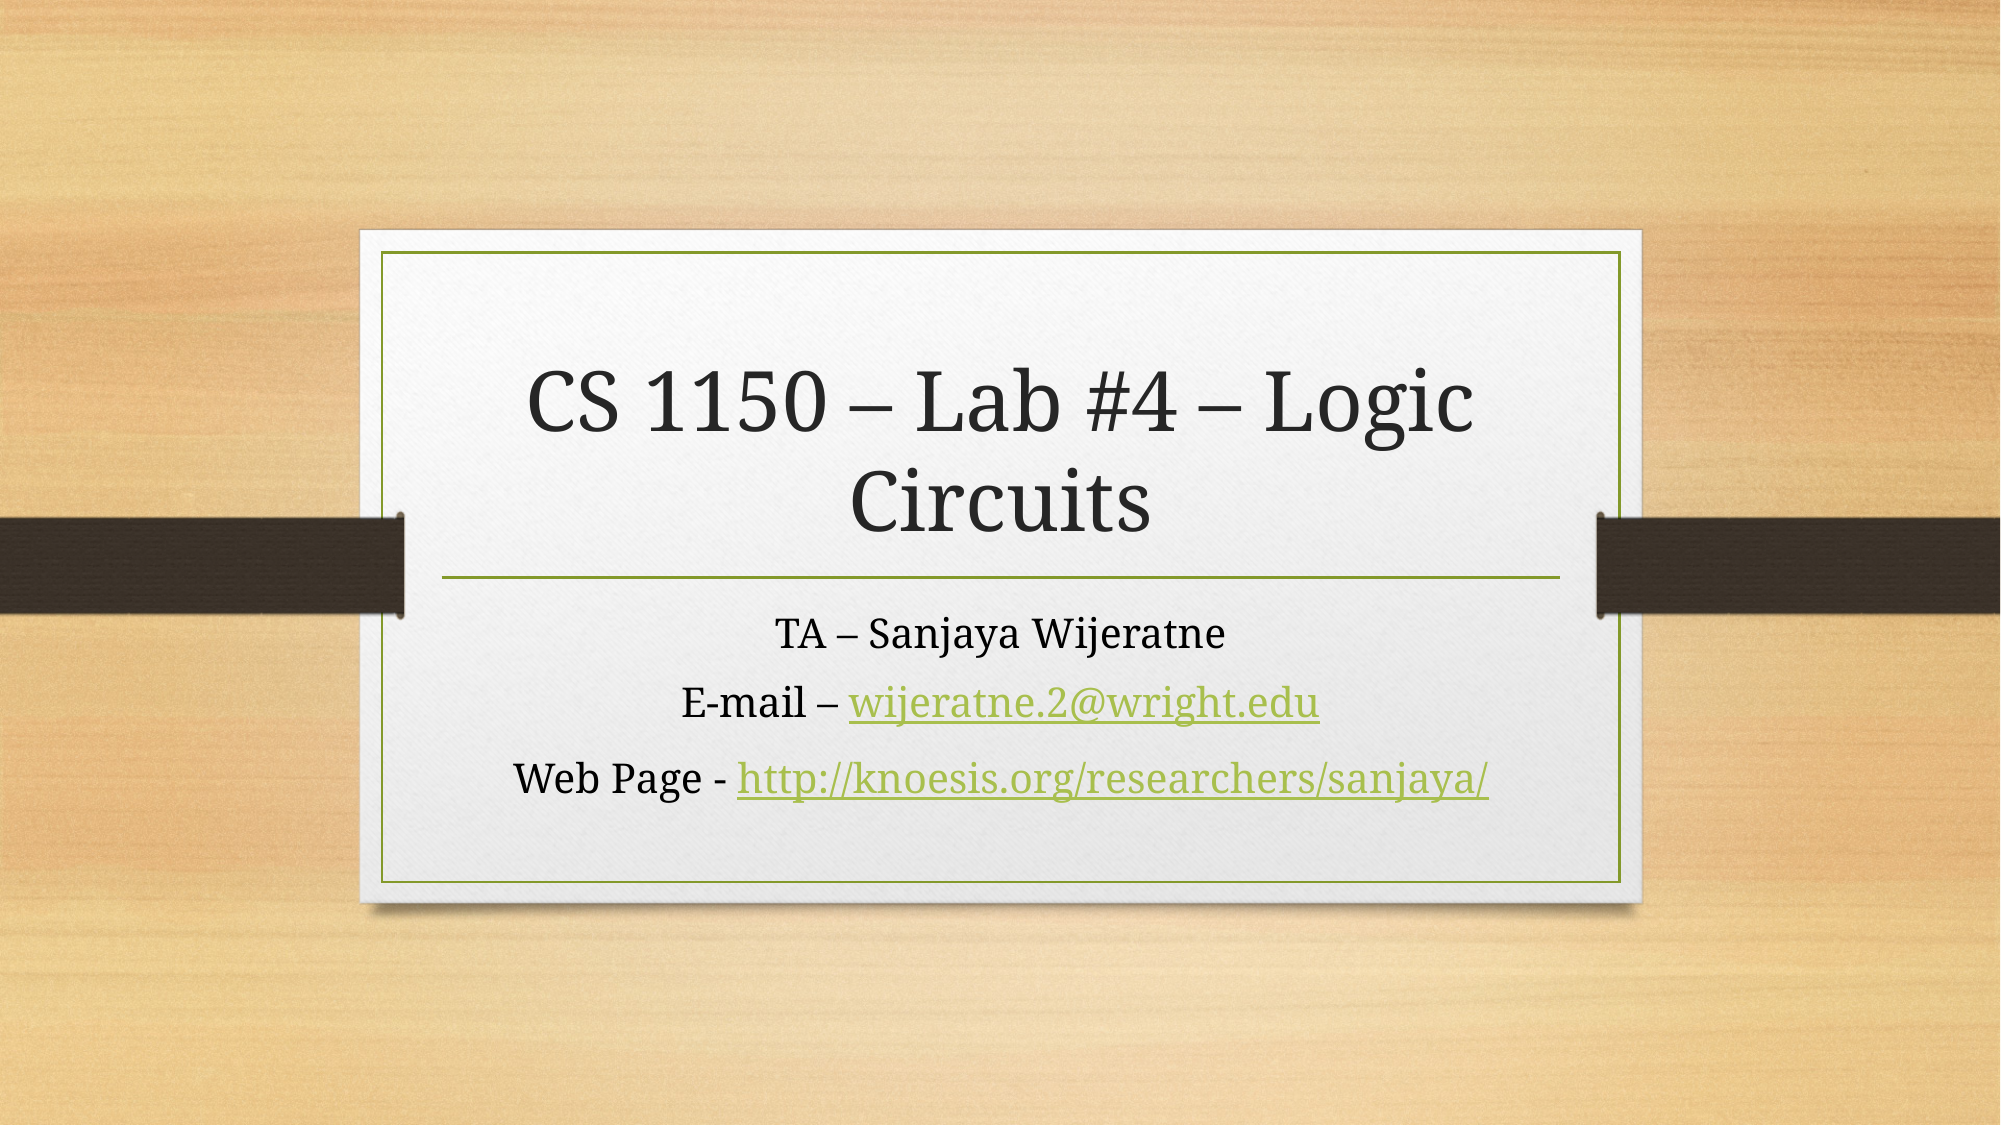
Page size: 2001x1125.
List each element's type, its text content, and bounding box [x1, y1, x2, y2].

title CS 1150 – Lab #4 – Logic Circuits [441, 306, 1560, 556]
picture [0, 0, 2001, 1125]
subtitle TA – Sanjaya Wijeratne E-mail – wijeratne.2@wright.edu Web Page - http://knoesis.org/researchers/sanjaya/ [441, 600, 1560, 817]
